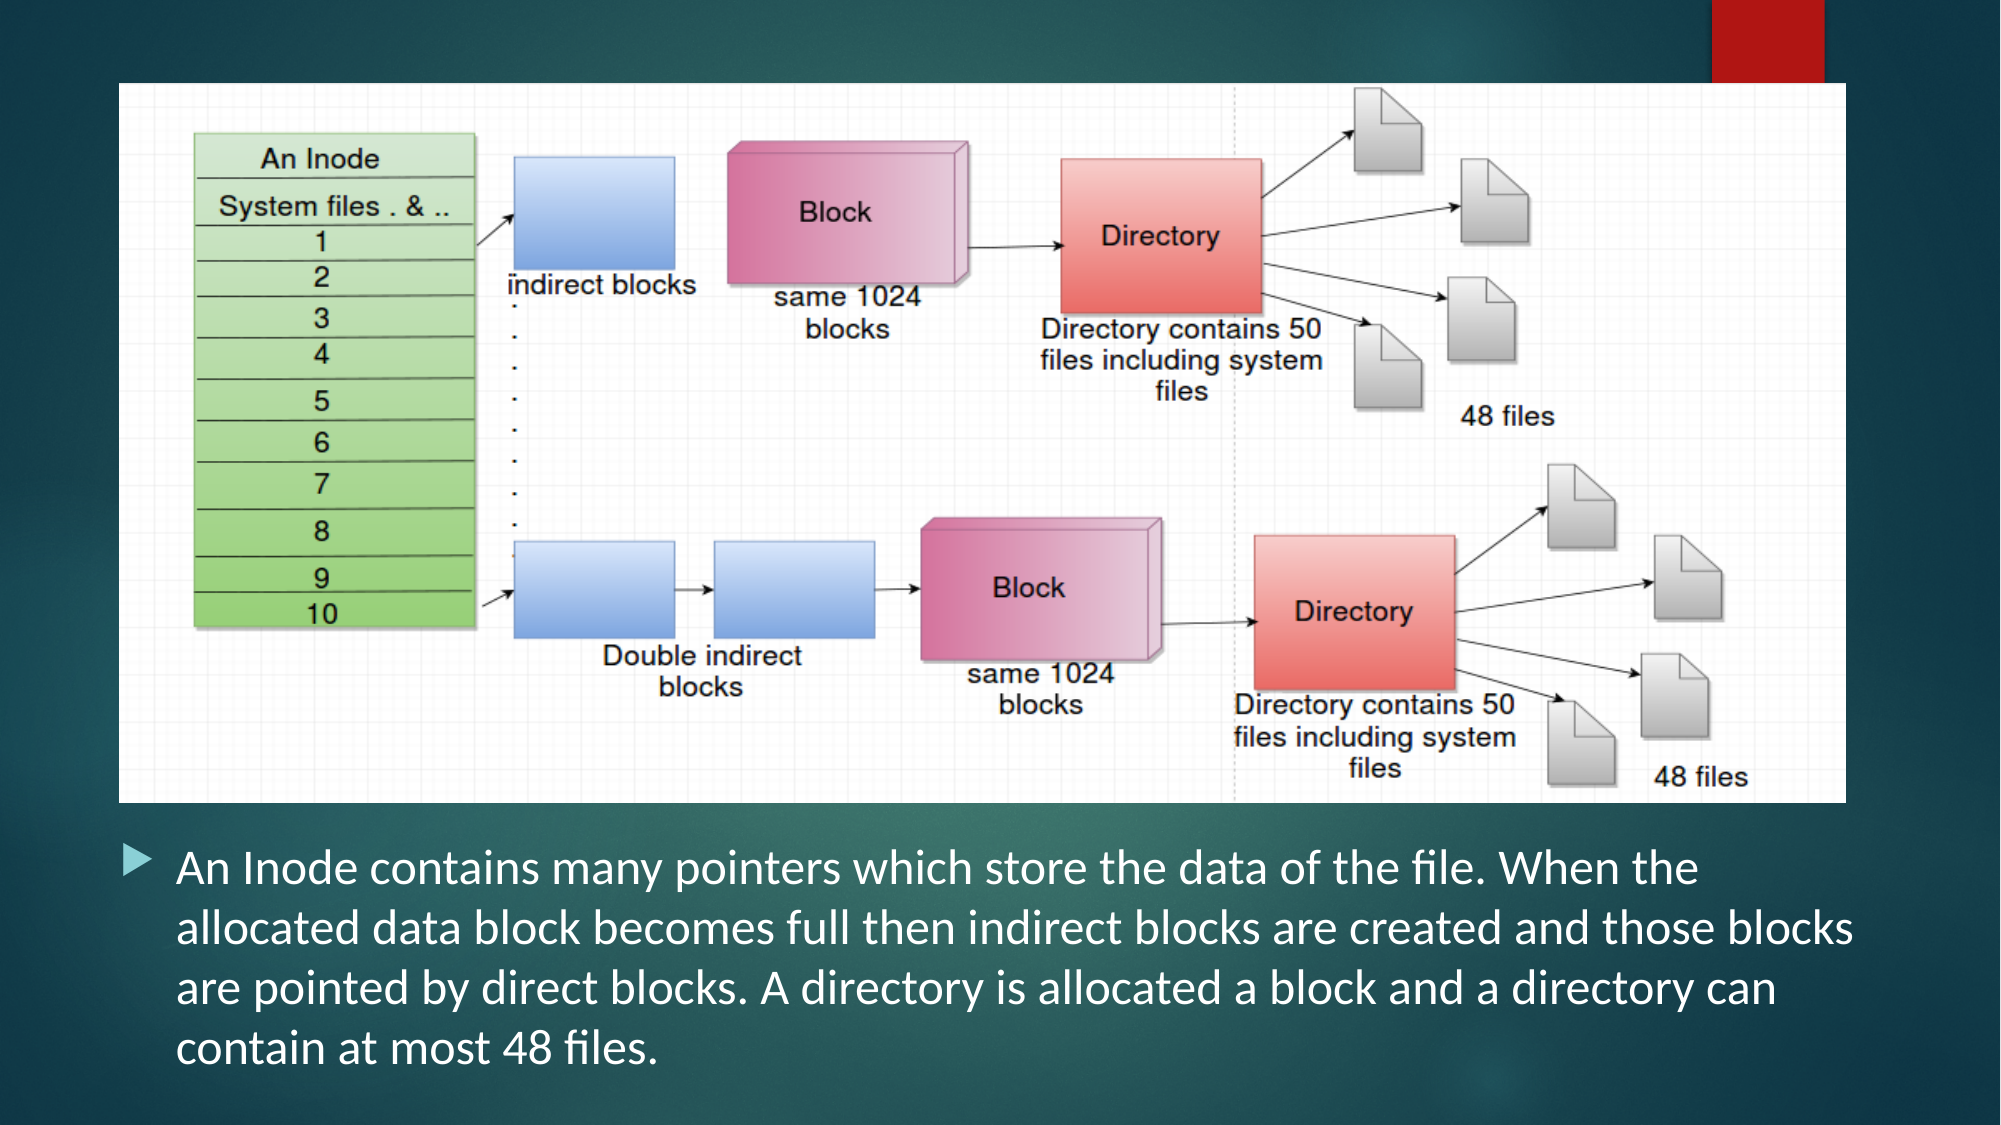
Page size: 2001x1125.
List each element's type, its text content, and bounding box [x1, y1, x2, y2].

picture [0, 0, 1846, 1125]
list An Inode contains many pointers which store the data of the file. When the allocated data block becomes full then indirect blocks are created and those blocks are pointed by direct blocks. A directory is allocated a block and a directory can contain at most 48 files. [104, 827, 1905, 1125]
